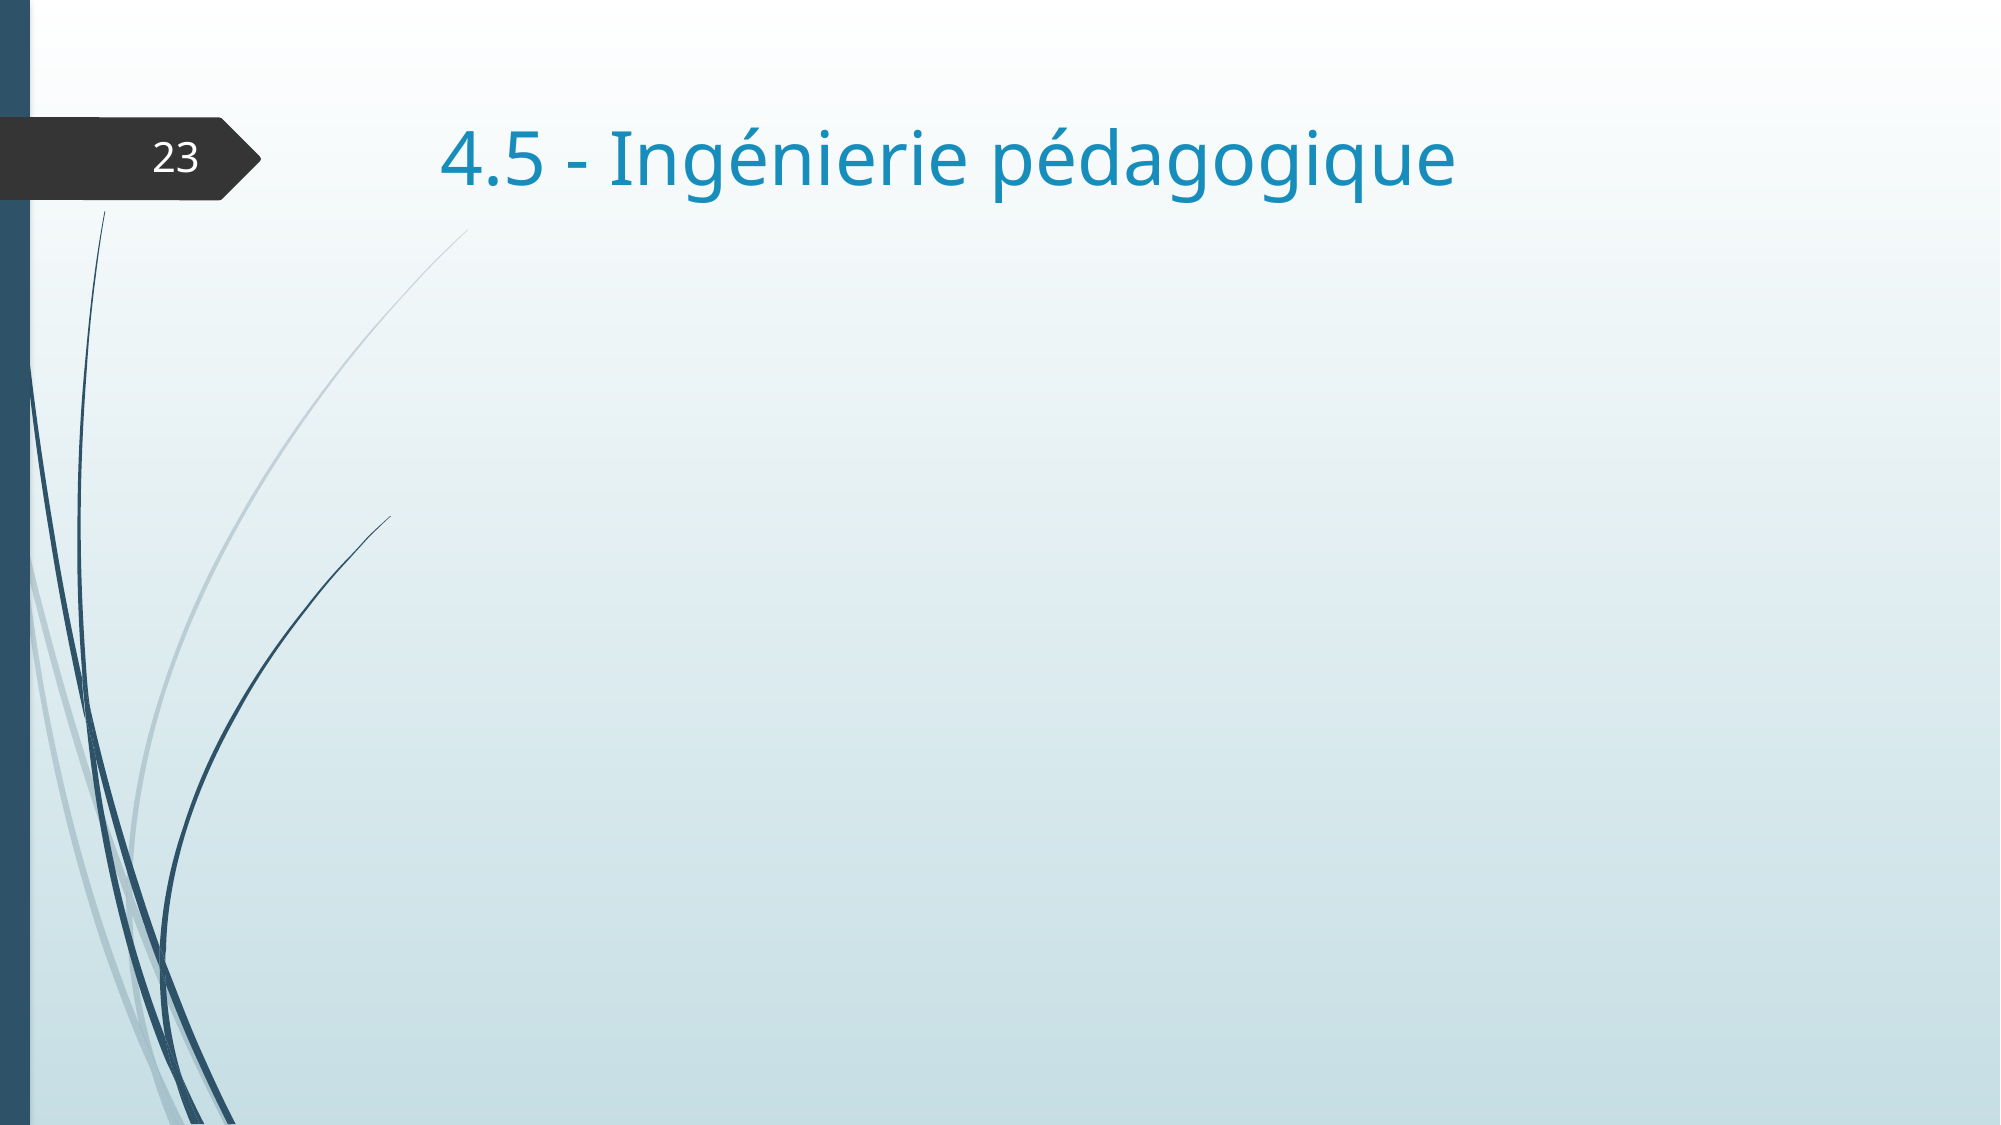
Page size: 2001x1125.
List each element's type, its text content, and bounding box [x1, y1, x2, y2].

slide_number 23 [87, 129, 216, 190]
title 4.5 - Ingénierie pédagogique [425, 102, 1939, 212]
